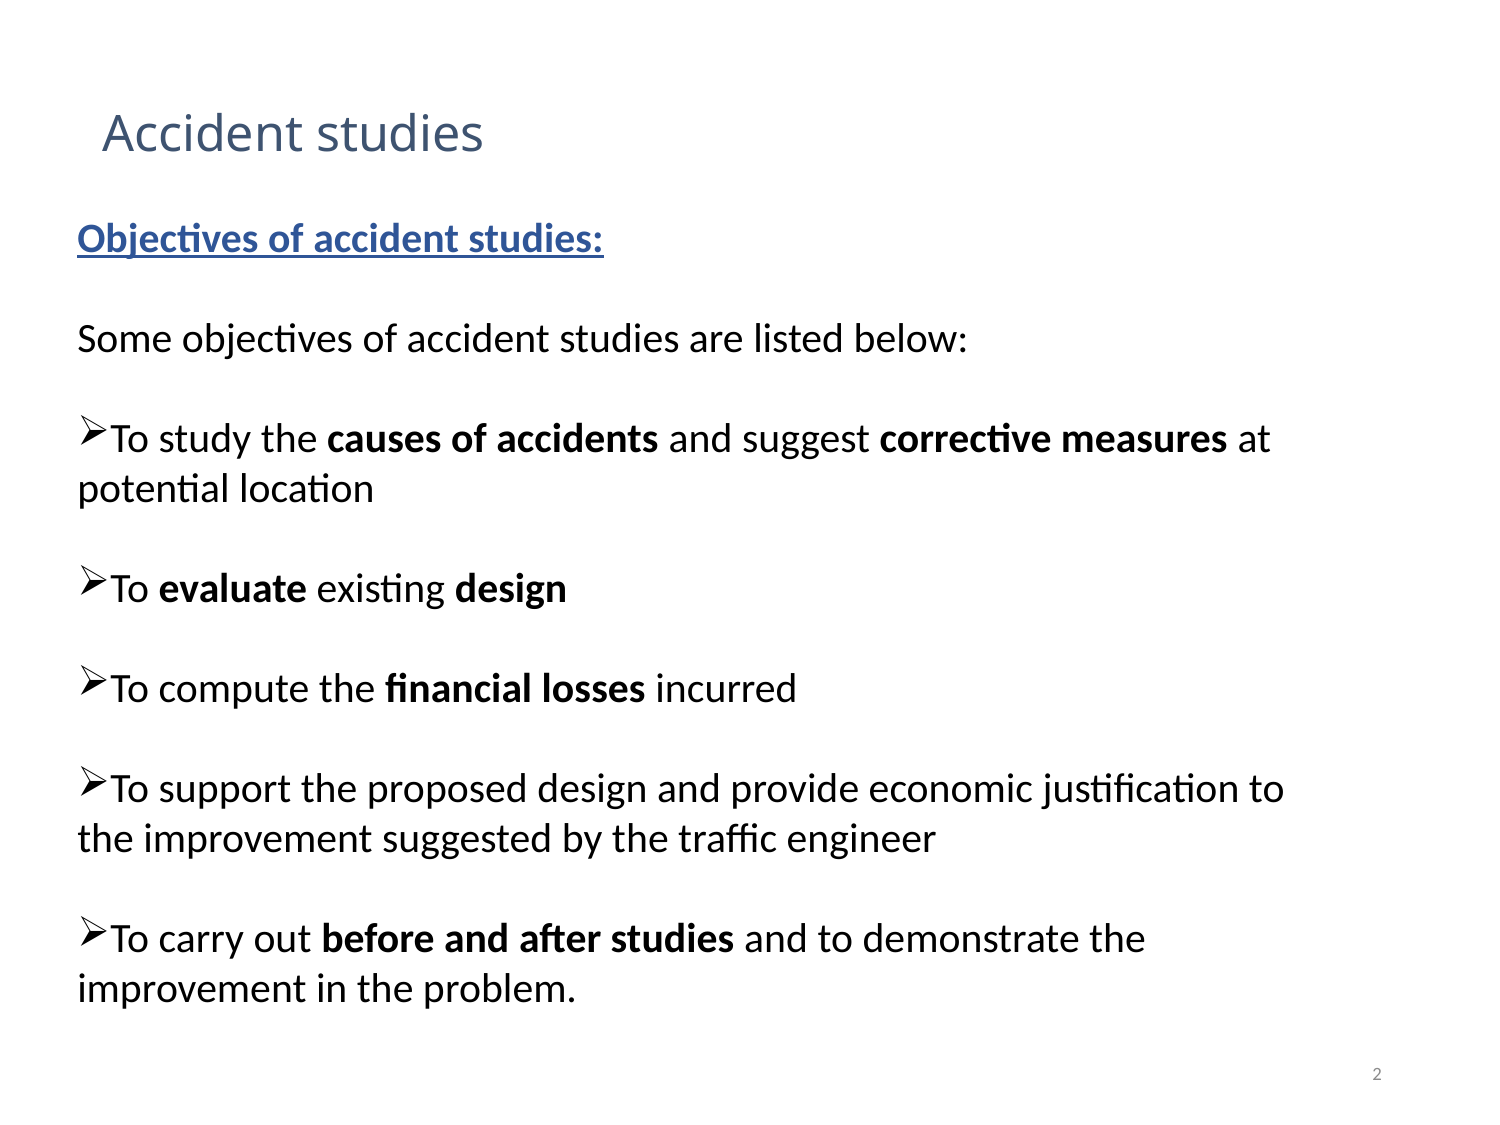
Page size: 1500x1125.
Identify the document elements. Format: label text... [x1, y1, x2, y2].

slide_number 2 [1059, 1042, 1397, 1103]
text_box Accident studies [87, 93, 1475, 169]
text_box Objectives of accident studies: Some objectives of accident studies are listed below: To study the causes of accidents and suggest corrective measures at potential location To evaluate existing design To compute the financial losses incurred To support the proposed design and provide economic justification to the improvement suggested by the traffic engineer To carry out before and after studies and to demonstrate the improvement in the problem. [62, 153, 1363, 1019]
